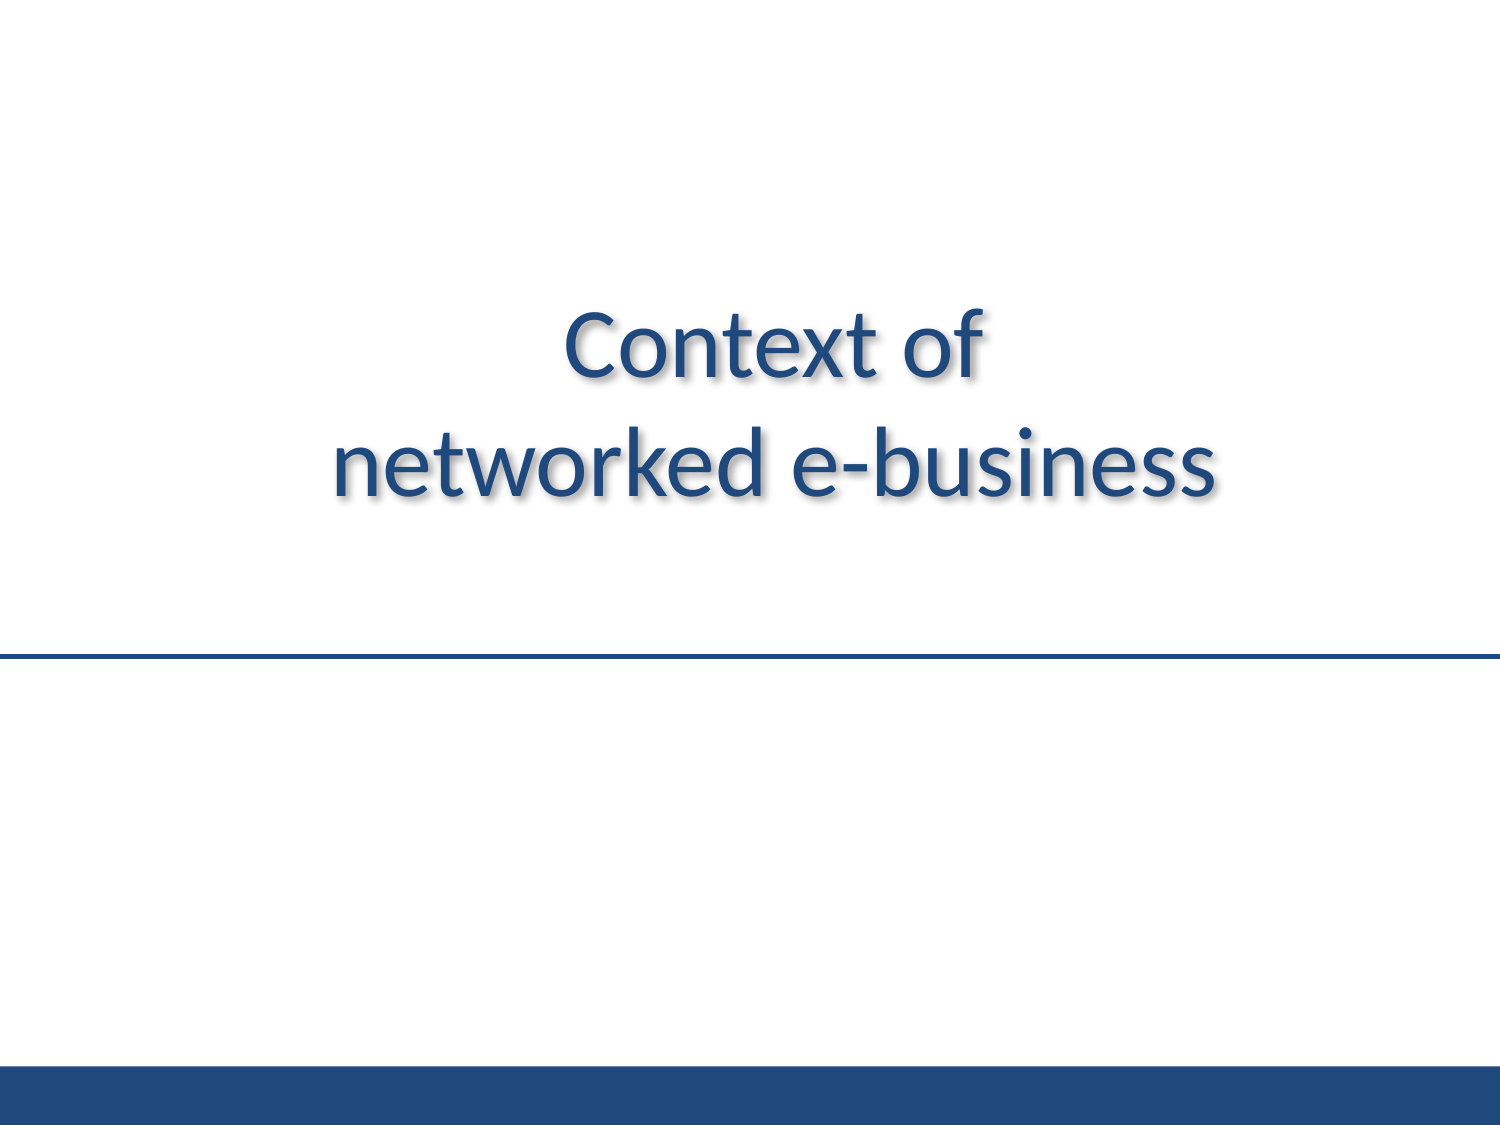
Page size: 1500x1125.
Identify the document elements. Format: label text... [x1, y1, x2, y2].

subtitle Context of networked e-business [249, 252, 1300, 541]
